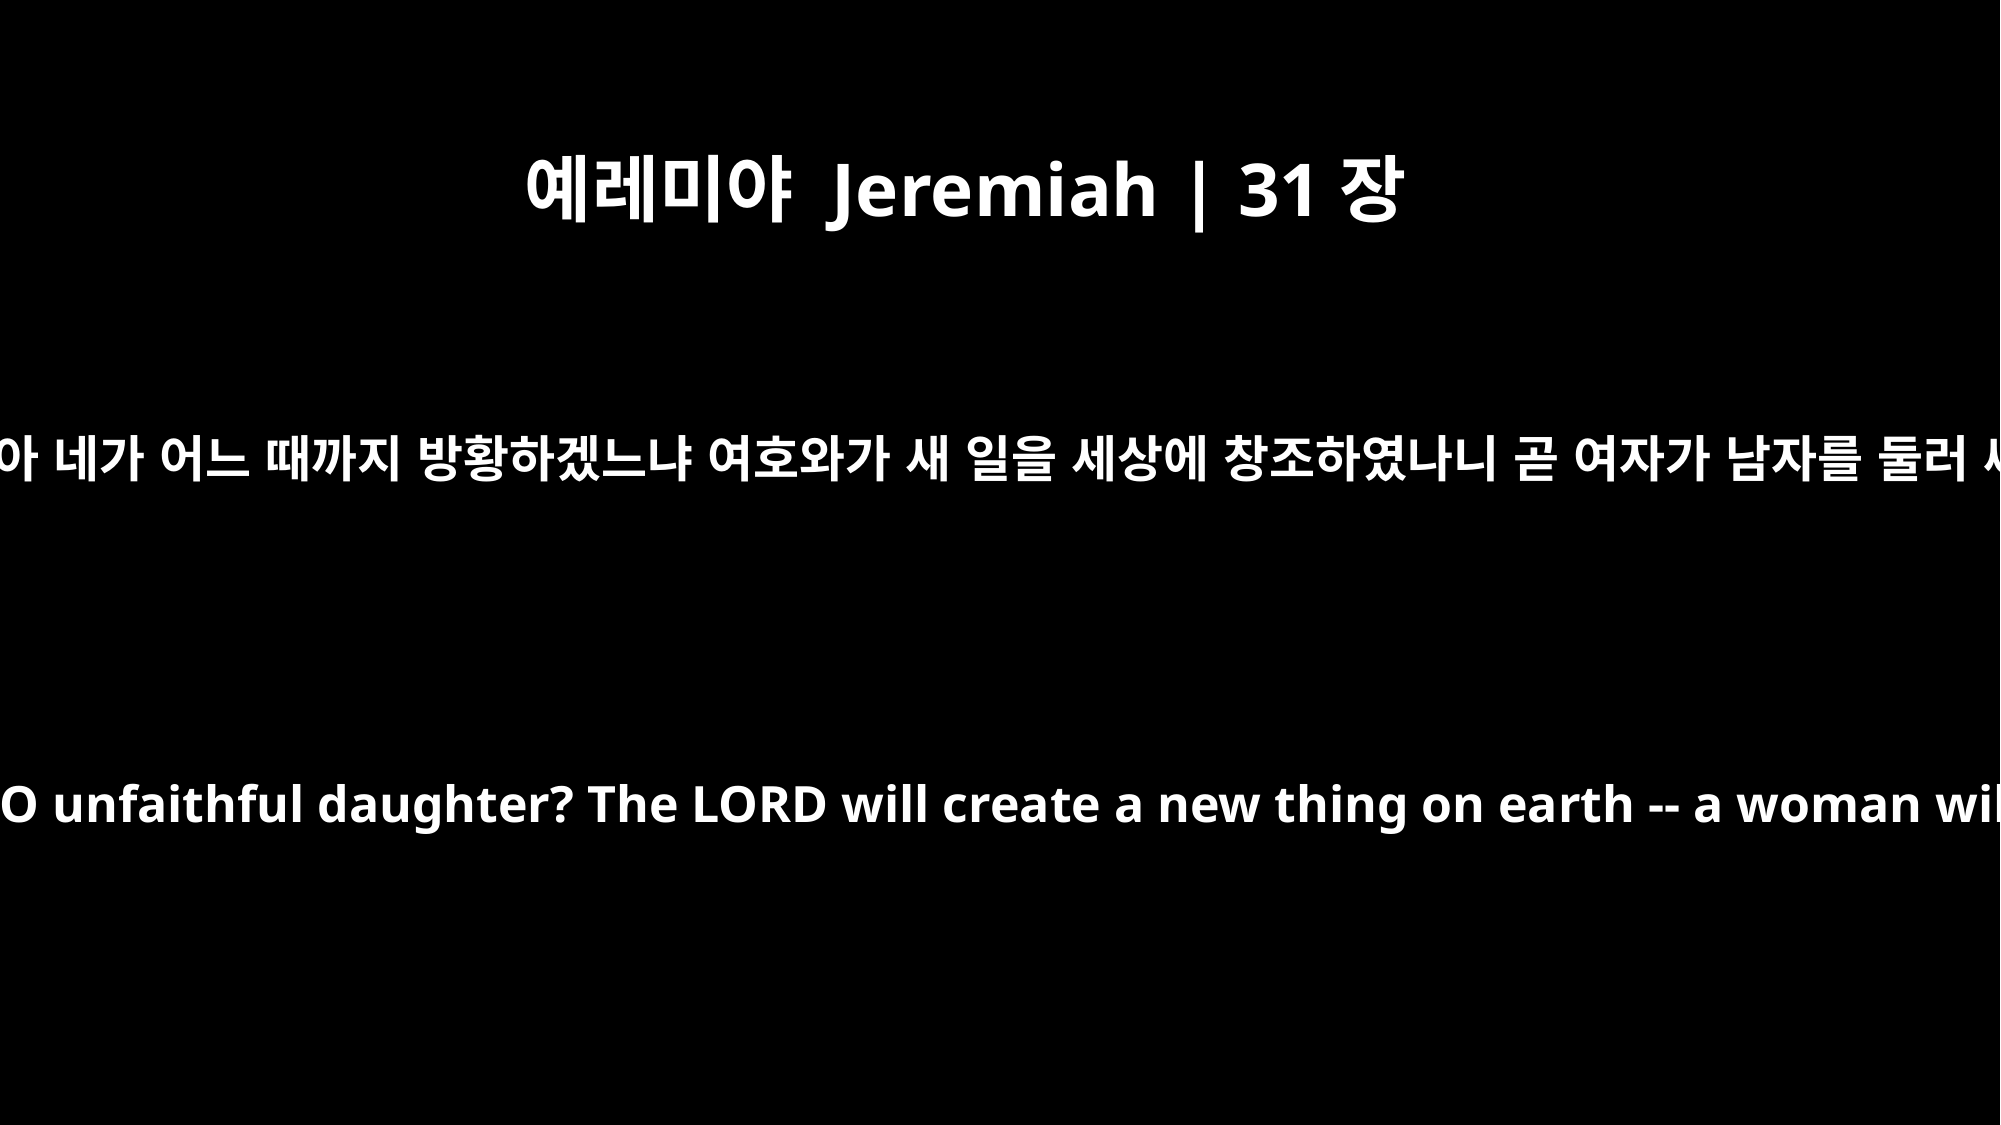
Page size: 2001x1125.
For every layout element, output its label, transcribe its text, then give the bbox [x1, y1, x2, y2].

text_box 22 반역한 딸아 네가 어느 때까지 방황하겠느냐 여호와가 새 일을 세상에 창조하였나니 곧 여자가 남자를 둘러 싸리라 [0, 359, 2000, 495]
text_box How long will you wander, O unfaithful daughter? The LORD will create a new thing on earth -- a woman will surround a man." [0, 764, 2000, 840]
text_box 예레미야 Jeremiah | 31장 [510, 136, 1422, 239]
